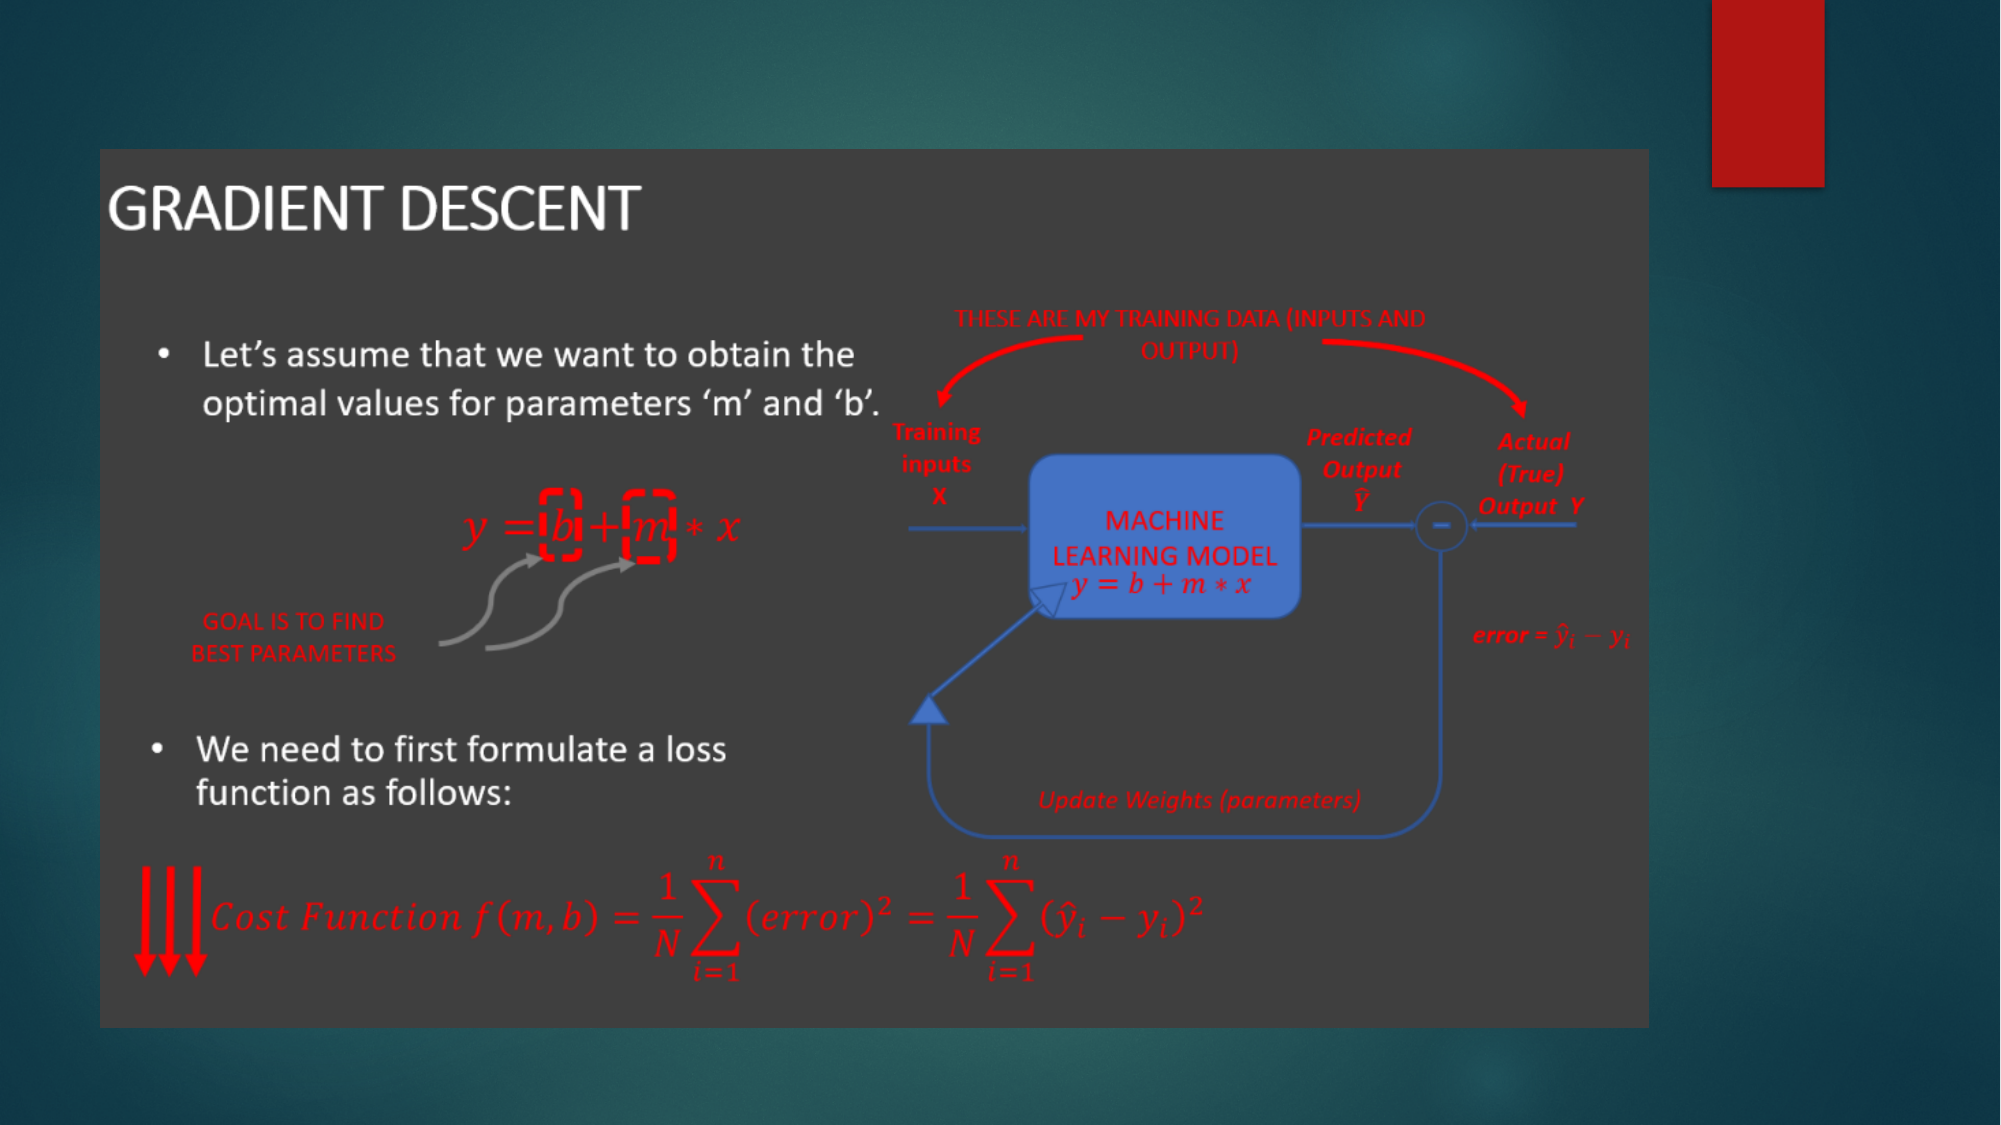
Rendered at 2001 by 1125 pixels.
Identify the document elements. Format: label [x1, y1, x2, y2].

picture [0, 0, 1650, 1125]
